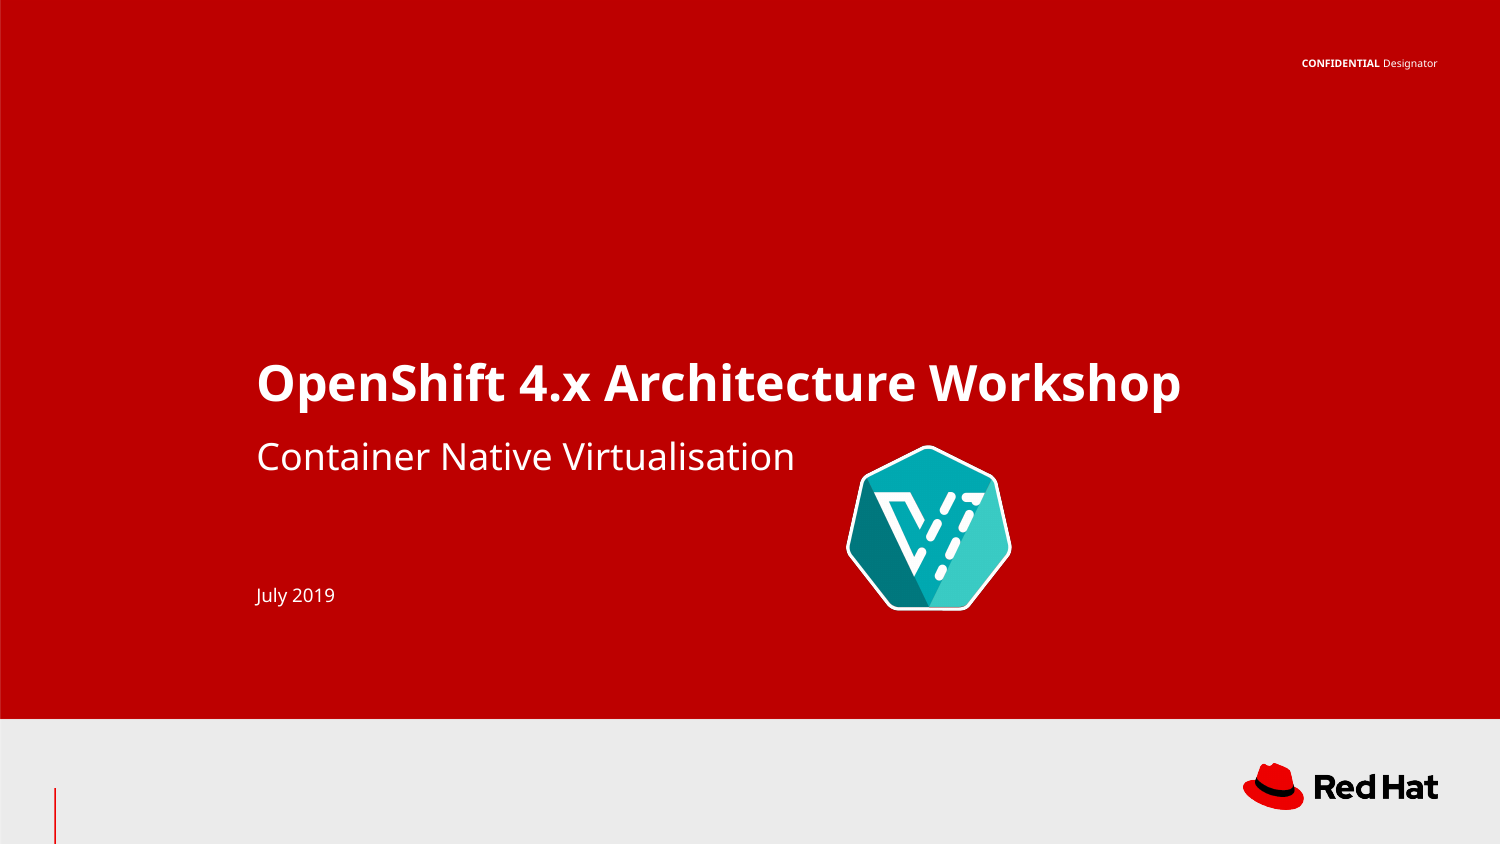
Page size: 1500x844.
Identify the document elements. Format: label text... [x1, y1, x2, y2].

title OpenShift 4.x Architecture Workshop [256, 214, 1184, 412]
subtitle July 2019 [256, 576, 508, 651]
picture [0, 0, 1500, 844]
subtitle Container Native Virtualisation [256, 433, 1184, 546]
